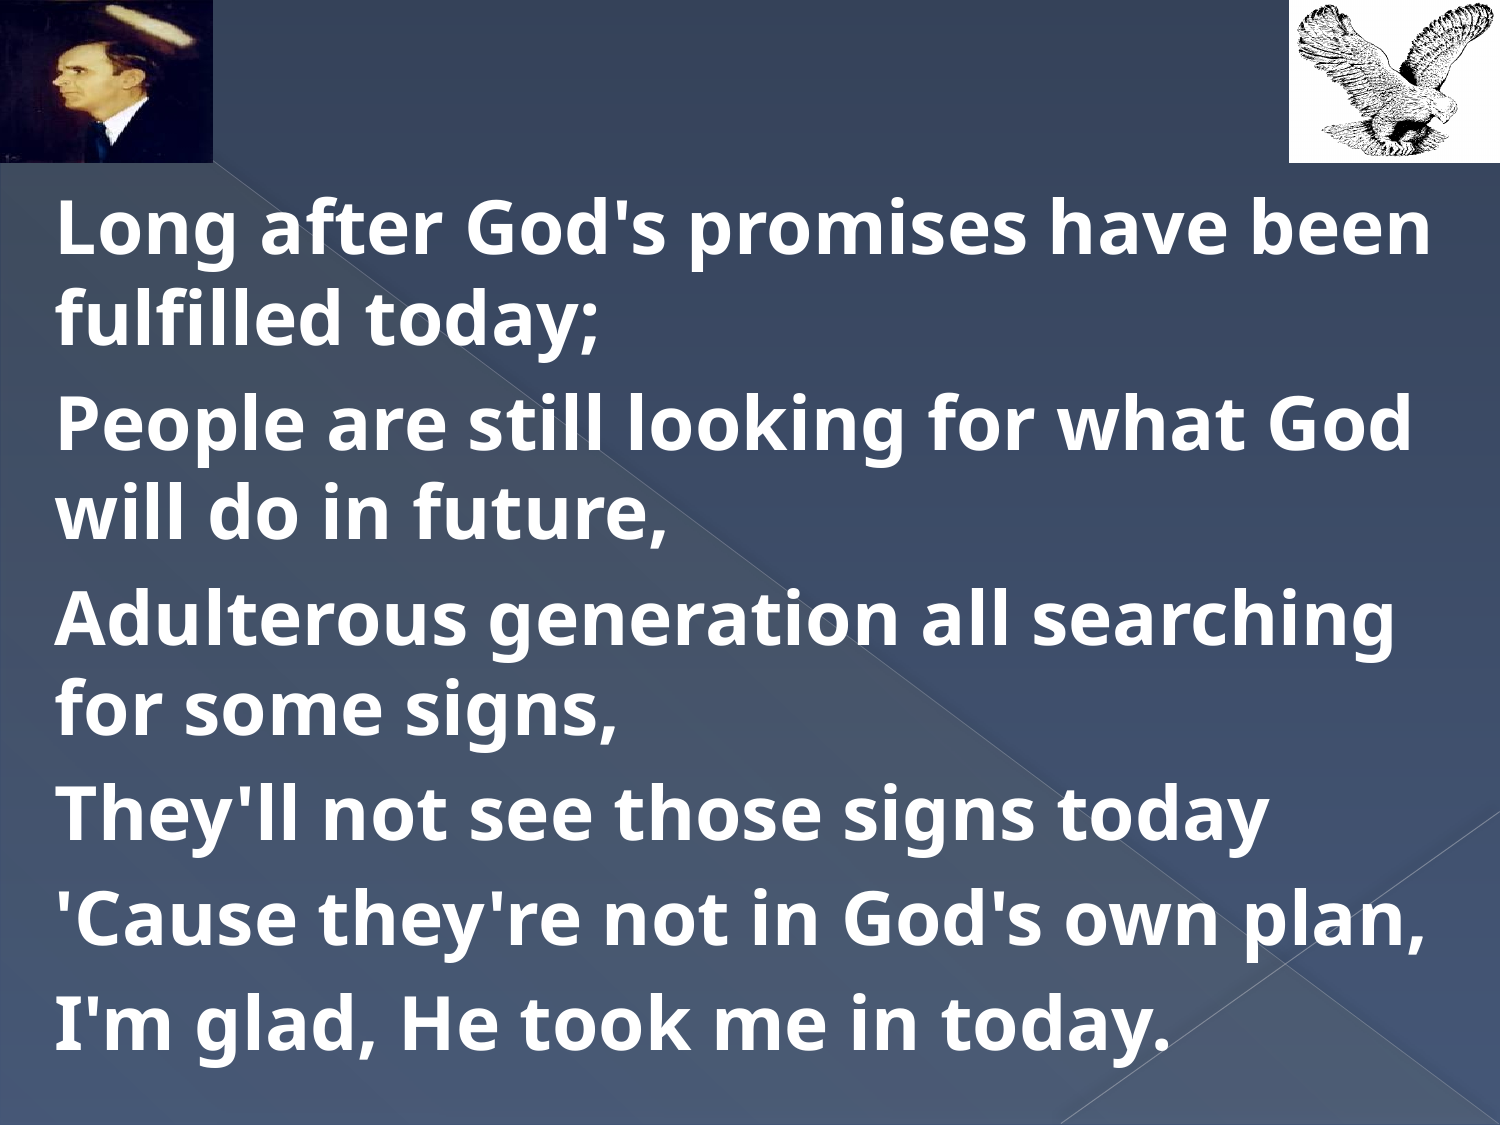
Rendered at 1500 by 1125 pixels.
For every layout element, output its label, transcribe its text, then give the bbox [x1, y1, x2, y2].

picture [1288, 0, 1500, 163]
picture [0, 0, 213, 163]
list Long after God's promises have been fulfilled today; People are still looking for what God will do in future, Adulterous generation all searching for some signs, They'll not see those signs today 'Cause they're not in God's own plan, I'm glad, He took me in today. [29, 172, 1459, 1094]
